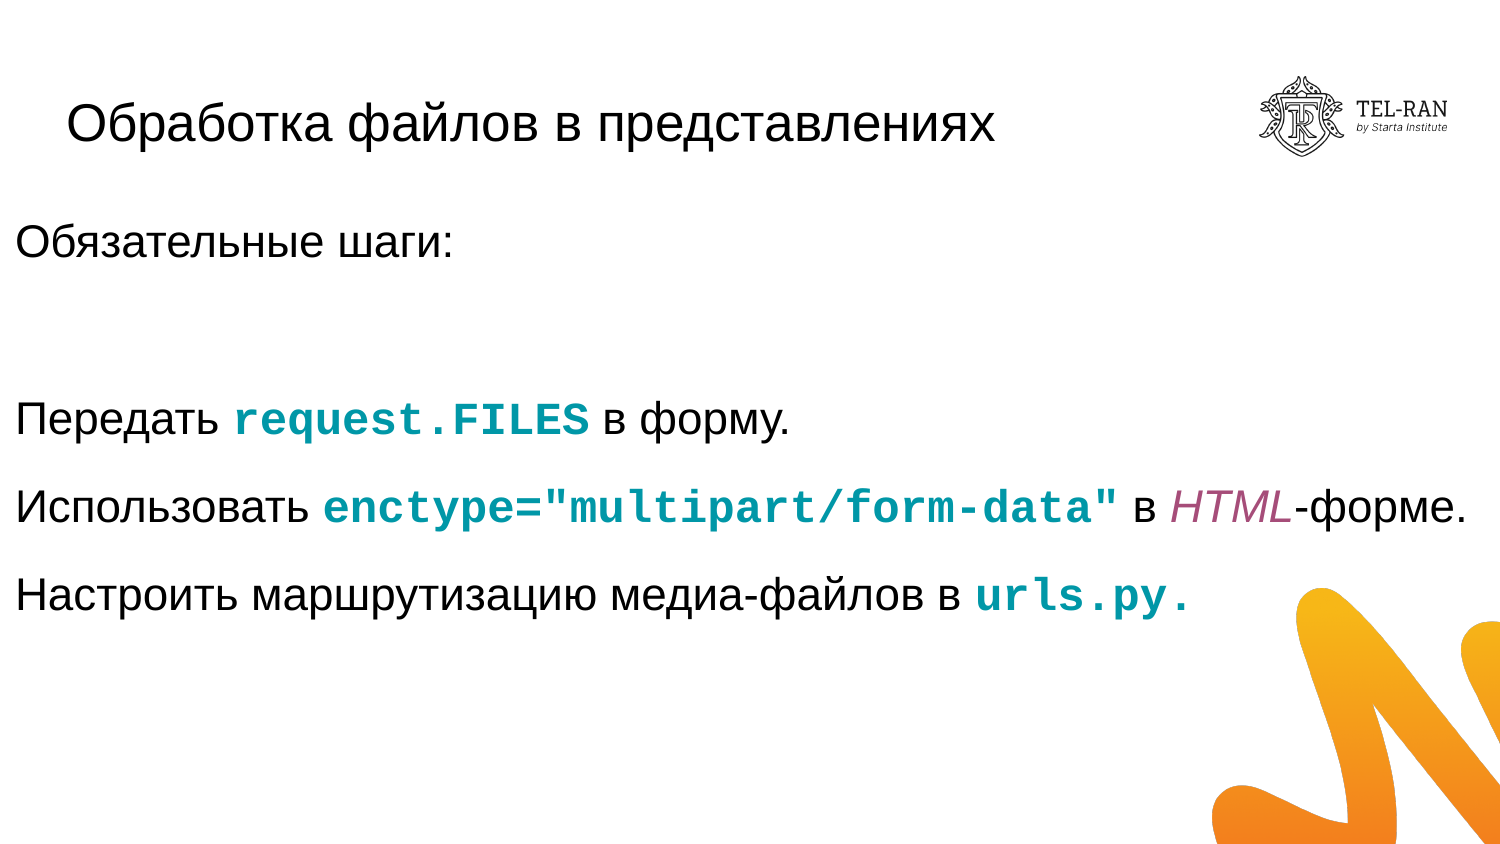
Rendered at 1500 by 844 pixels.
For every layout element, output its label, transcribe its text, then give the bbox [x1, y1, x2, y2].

picture [1152, 588, 1500, 844]
list Обязательные шаги: Передать request.FILES в форму. Использовать enctype="multipart/form-data" в HTML-форме. Настроить маршрутизацию медиа-файлов в urls.py. [0, 189, 1500, 844]
picture [1259, 76, 1447, 157]
title Обработка файлов в представлениях [51, 72, 1449, 167]
